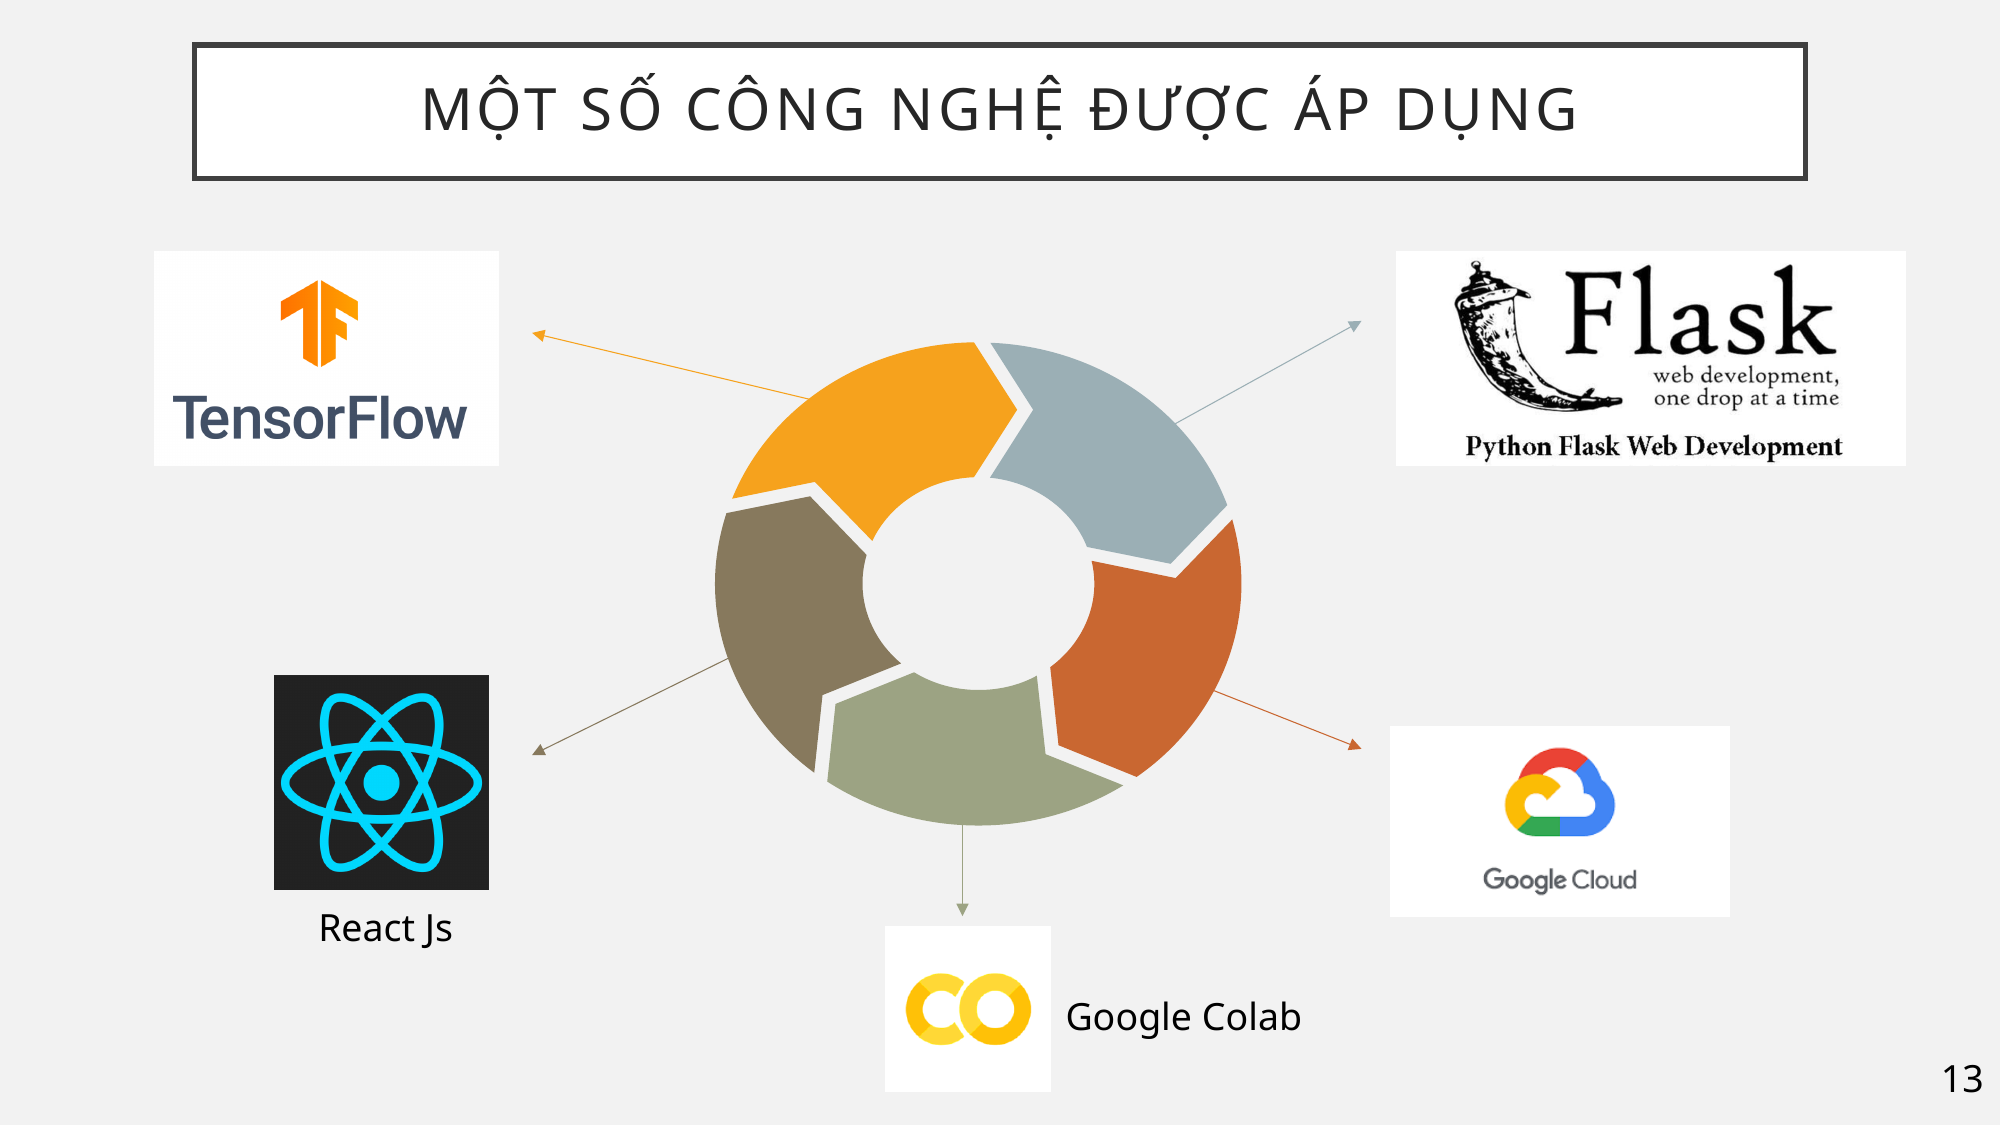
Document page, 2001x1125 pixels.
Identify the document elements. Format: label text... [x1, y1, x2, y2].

picture [274, 674, 489, 890]
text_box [715, 342, 1242, 826]
picture [1396, 251, 1906, 466]
text_box 13 [1924, 1047, 2000, 1125]
picture [154, 251, 499, 466]
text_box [1156, 667, 1362, 749]
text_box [532, 630, 785, 756]
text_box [1114, 320, 1362, 458]
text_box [532, 332, 877, 416]
text_box Google Colab [1051, 985, 1323, 1046]
picture [1390, 726, 1730, 917]
text_box React Js [303, 896, 518, 957]
title Một Số Công Nghệ Được Áp Dụng [192, 42, 1808, 181]
picture [885, 926, 1051, 1092]
